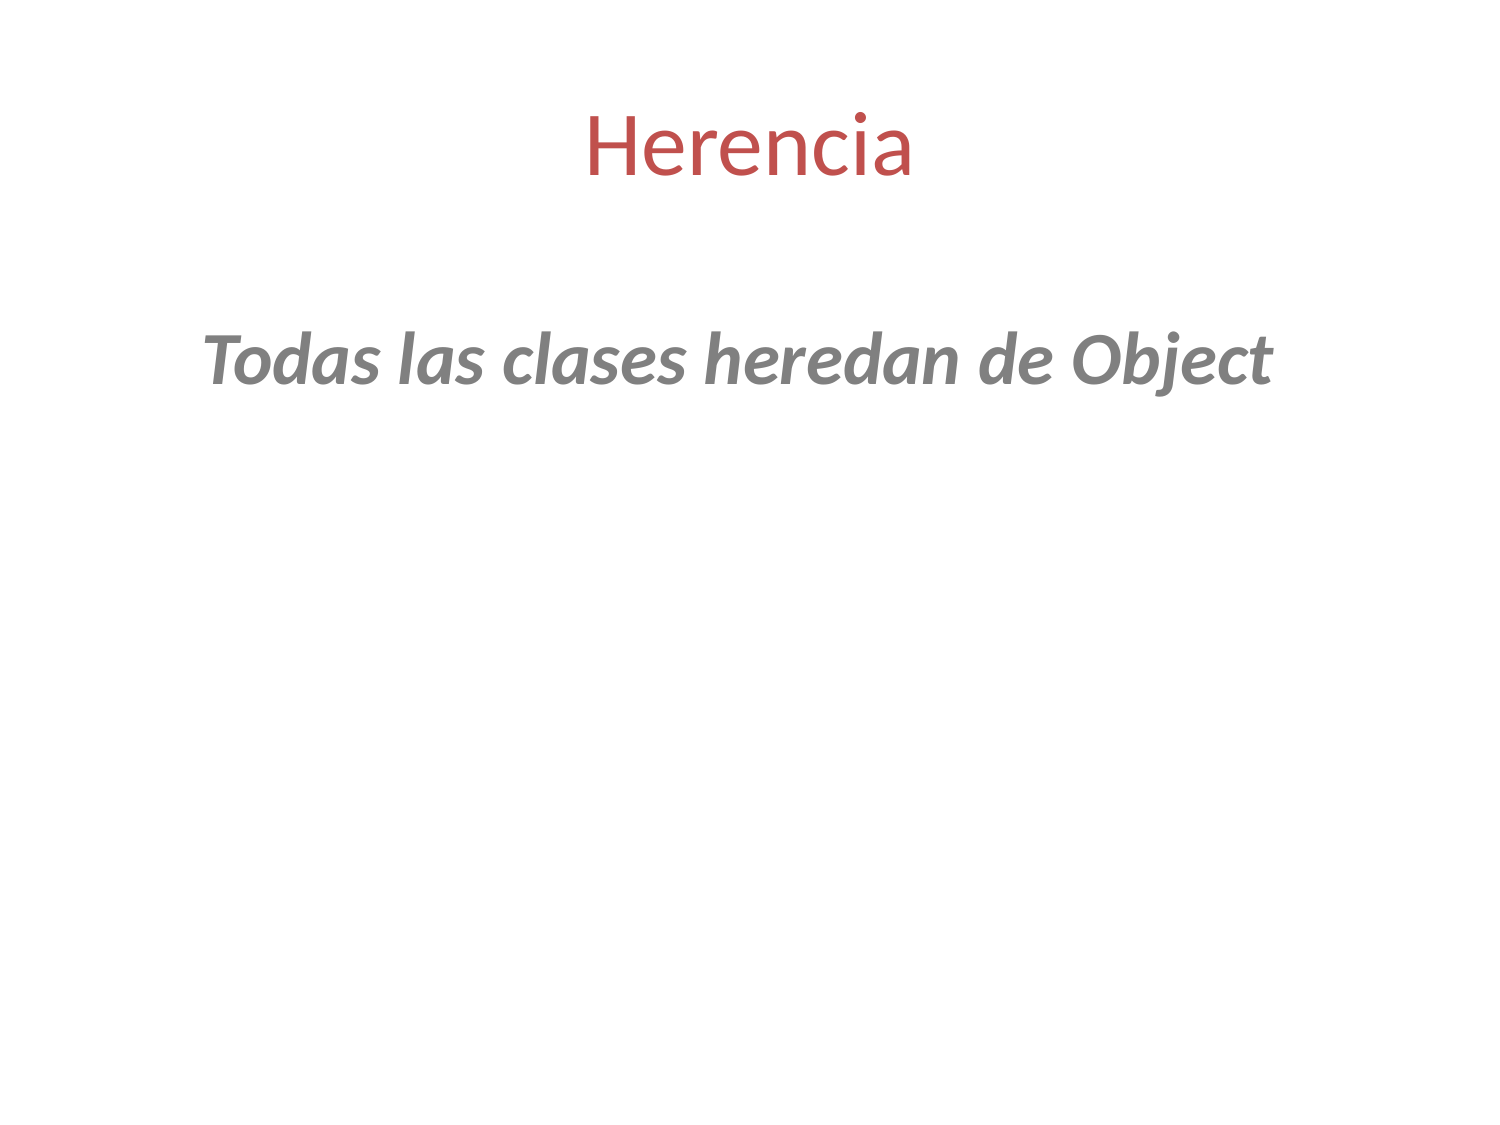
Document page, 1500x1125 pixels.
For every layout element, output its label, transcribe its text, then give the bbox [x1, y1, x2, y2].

text_box Todas las clases heredan de Object [41, 302, 1436, 408]
title Herencia [75, 45, 1425, 233]
